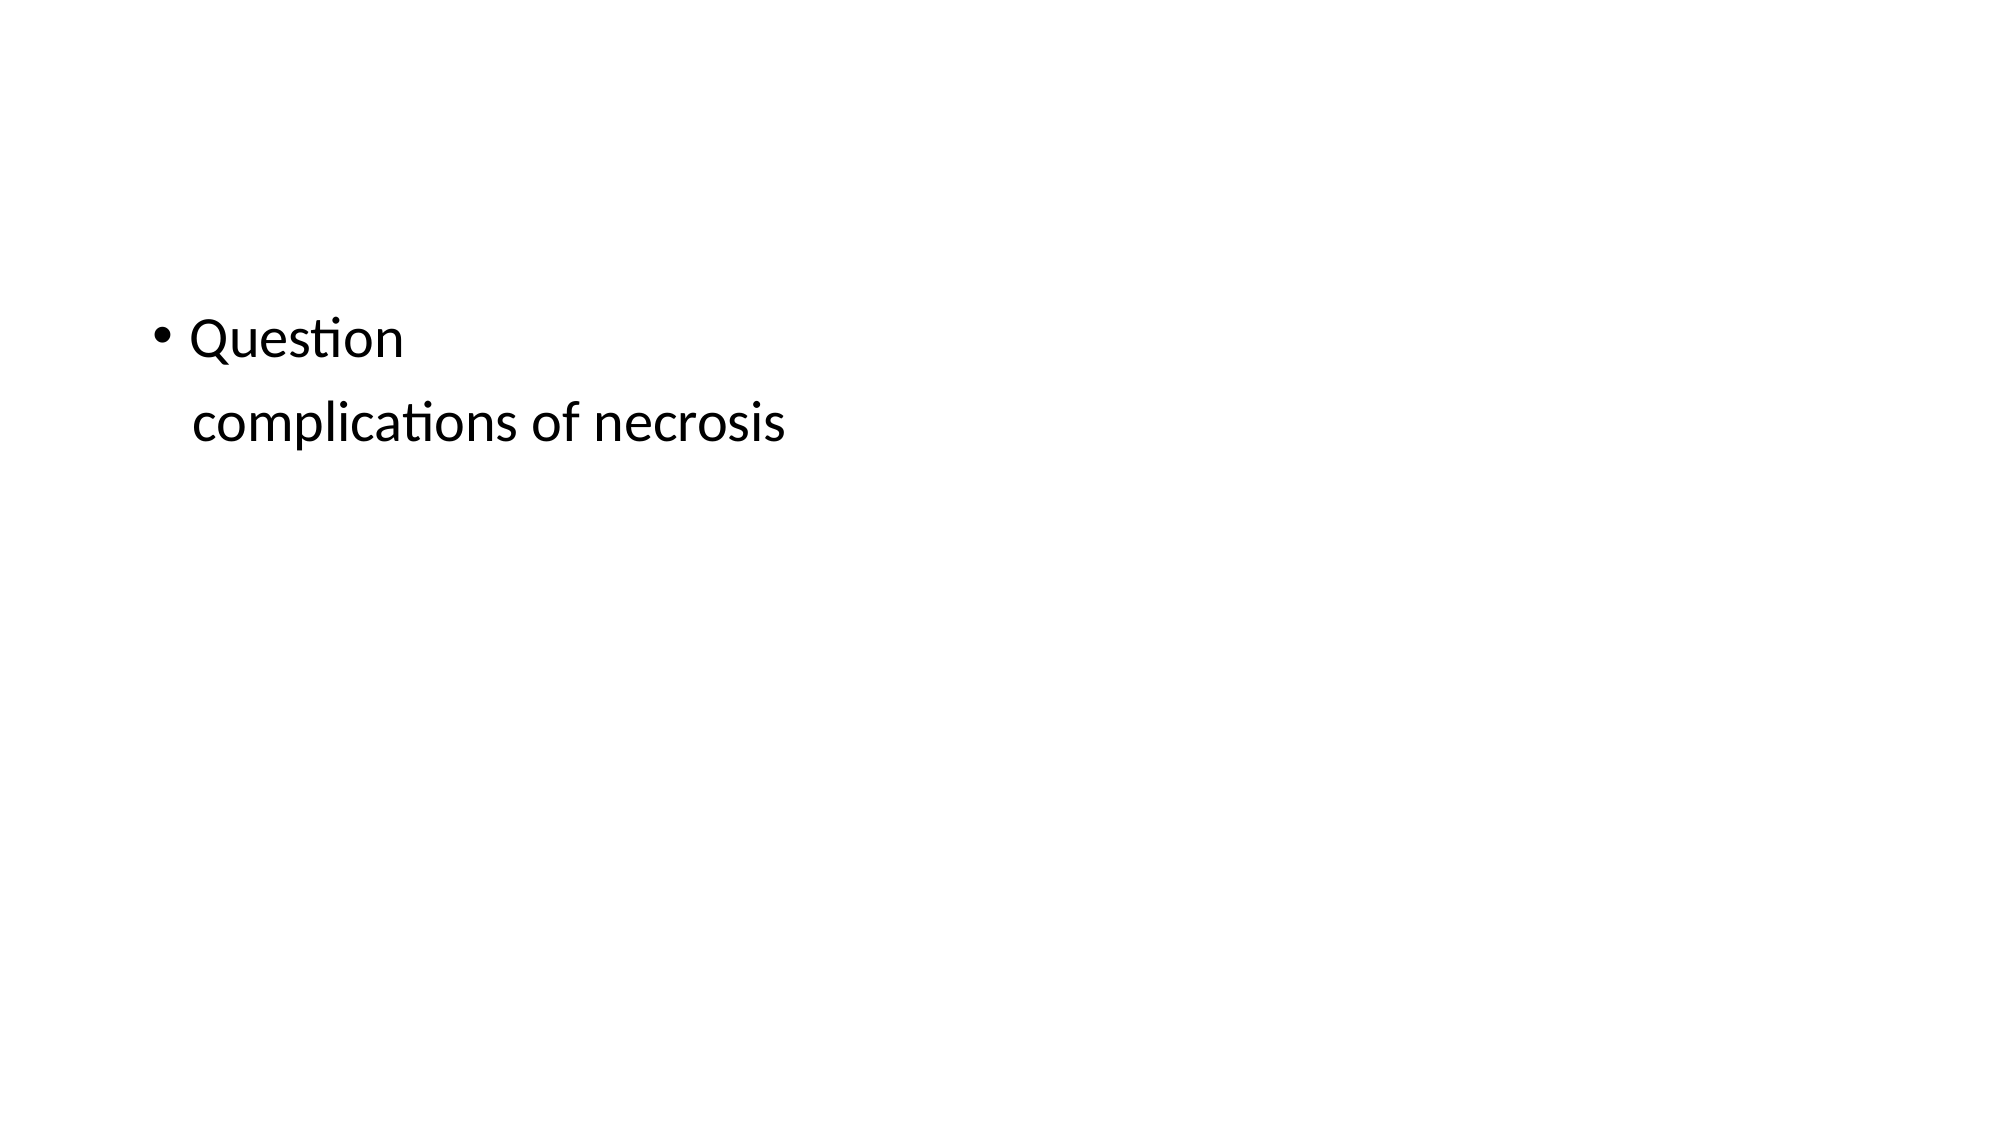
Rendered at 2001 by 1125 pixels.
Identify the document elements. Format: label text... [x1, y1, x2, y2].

list Question complications of necrosis [137, 299, 1863, 1014]
